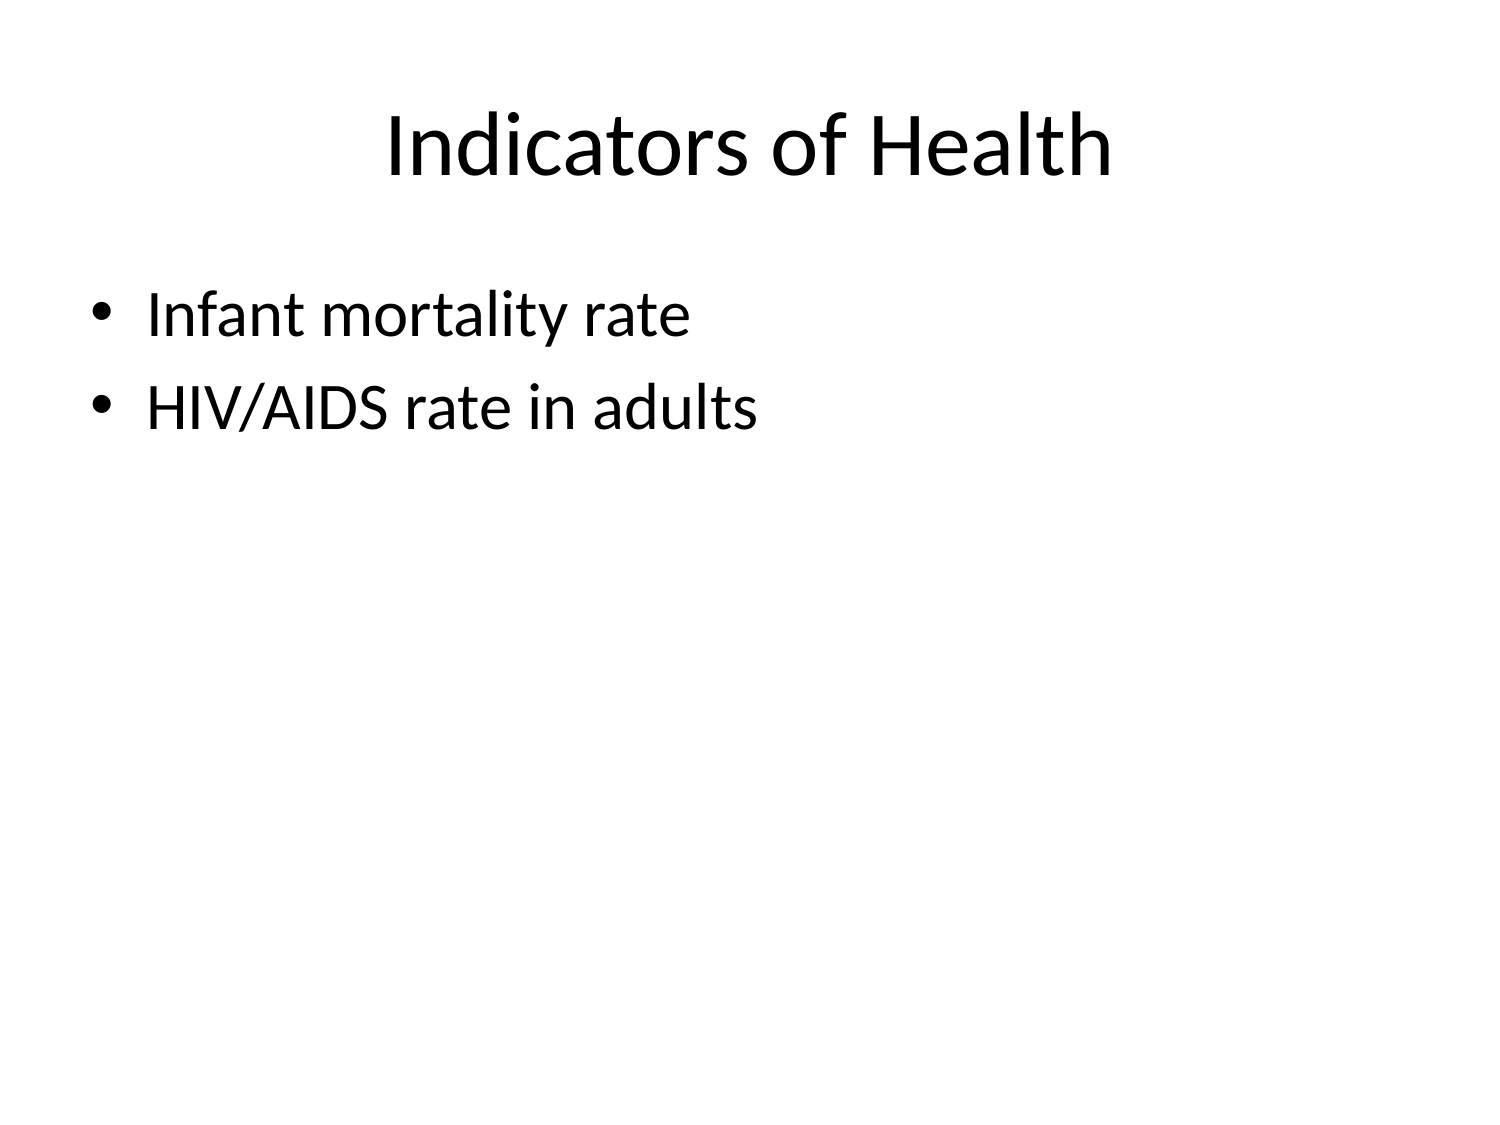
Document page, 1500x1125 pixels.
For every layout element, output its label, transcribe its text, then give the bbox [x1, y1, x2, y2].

title Indicators of Health [75, 45, 1425, 233]
list Infant mortality rate HIV/AIDS rate in adults [75, 262, 1425, 1005]
